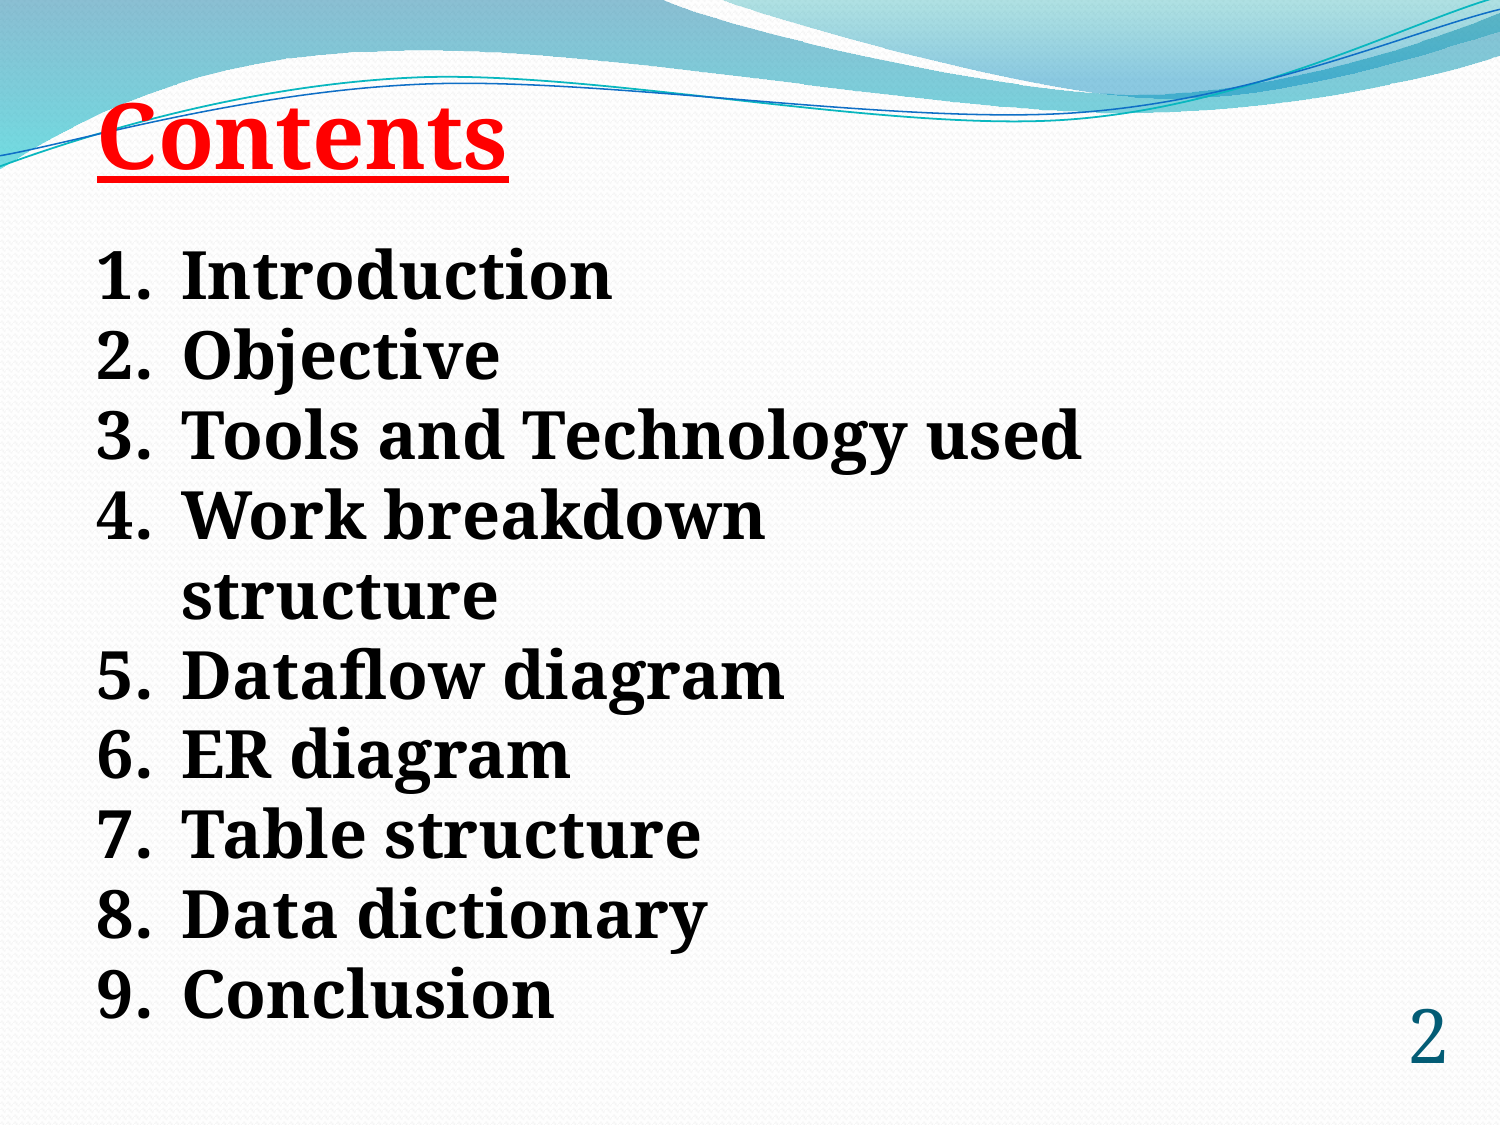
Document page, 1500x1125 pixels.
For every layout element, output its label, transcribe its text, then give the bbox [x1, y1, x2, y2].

slide_number 2 [1324, 1031, 1450, 1092]
text_box Contents Introduction Objective Tools and Technology used Work breakdown structure Dataflow diagram ER diagram Table structure Data dictionary Conclusion [82, 70, 1114, 1040]
